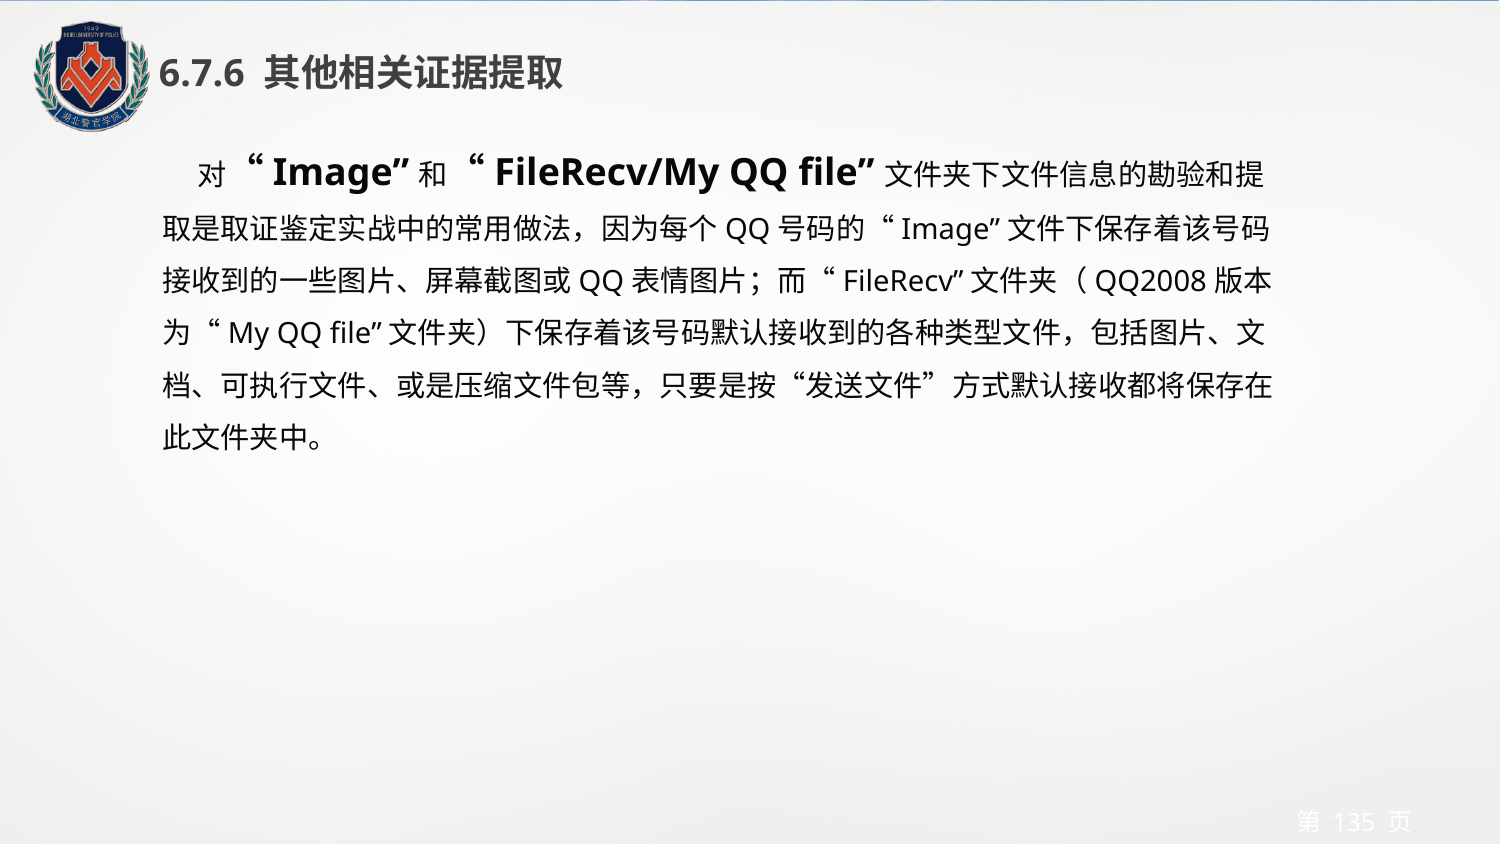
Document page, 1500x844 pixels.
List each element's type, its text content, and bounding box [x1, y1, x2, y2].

text_box 6.7.6 其他相关证据提取 [147, 43, 786, 100]
text_box 对“Image”和“FileRecv/My QQ file”文件夹下文件信息的勘验和提取是取证鉴定实战中的常用做法，因为每个QQ号码的“Image”文件下保存着该号码接收到的一些图片、屏幕截图或QQ表情图片；而“FileRecv”文件夹（QQ2008版本为“My QQ file”文件夹）下保存着该号码默认接收到的各种类型文件，包括图片、文档、可执行文件、或是压缩文件包等，只要是按“发送文件”方式默认接收都将保存在此文件夹中。 [147, 117, 1304, 462]
picture [0, 0, 1500, 844]
